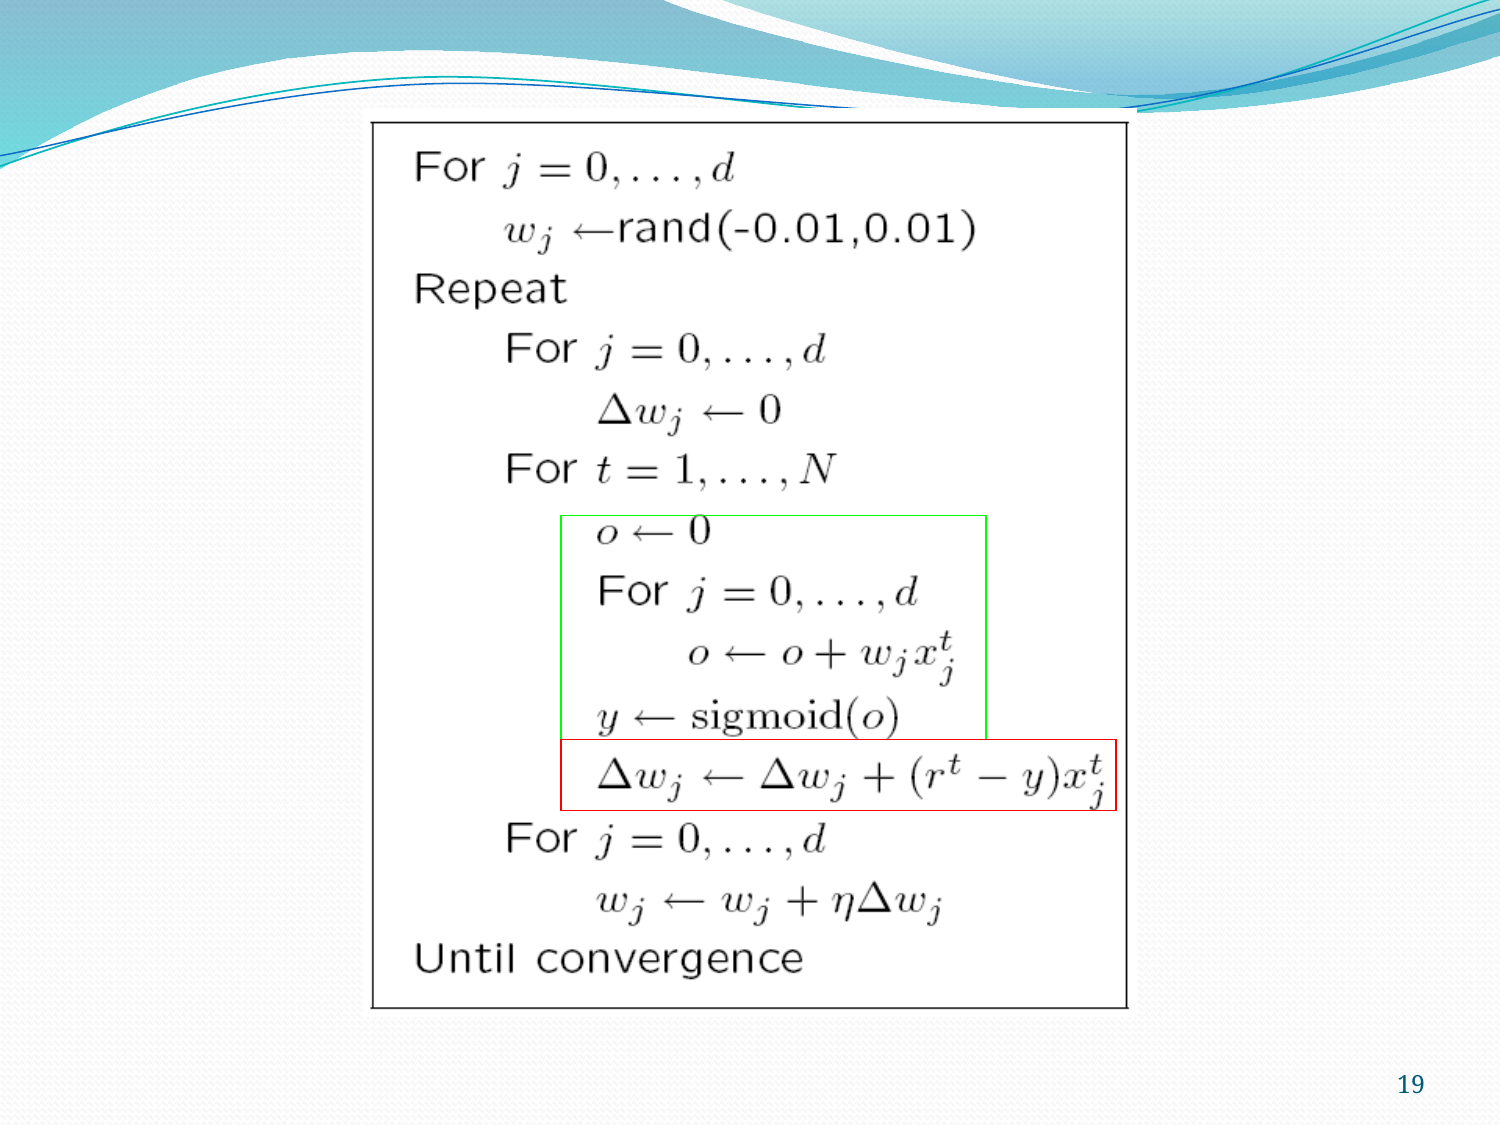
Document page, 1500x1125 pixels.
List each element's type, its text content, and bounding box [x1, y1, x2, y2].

slide_number 19 [1299, 1042, 1425, 1103]
picture [363, 108, 1137, 1017]
